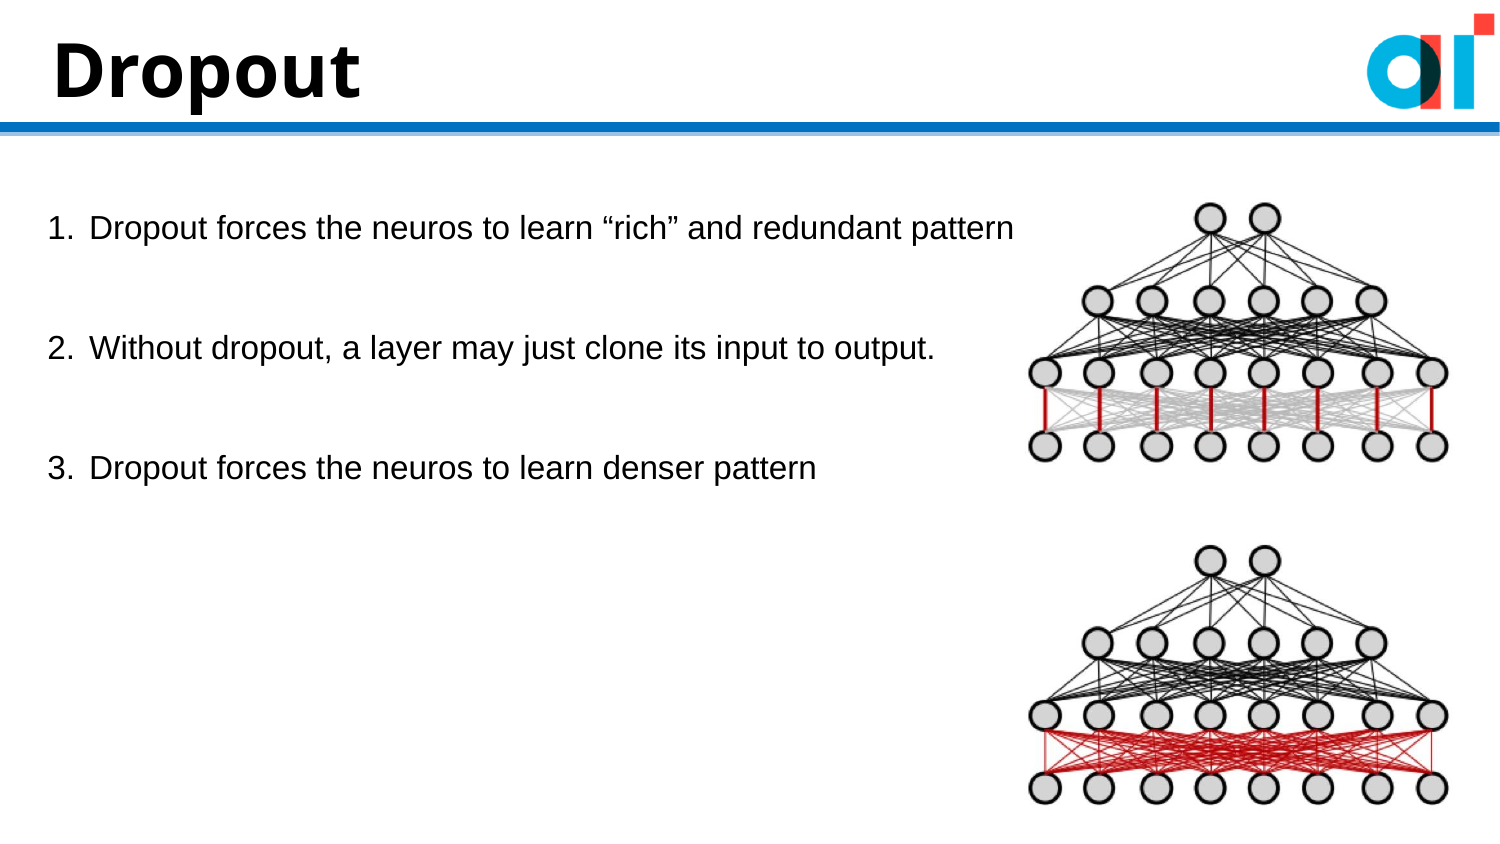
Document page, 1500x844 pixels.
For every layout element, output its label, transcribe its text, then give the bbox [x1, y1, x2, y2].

picture [1013, 196, 1490, 814]
text_box Dropout forces the neuros to learn “rich” and redundant pattern Without dropout, a layer may just clone its input to output. Dropout forces the neuros to learn denser pattern [36, 160, 1086, 506]
text_box Dropout [36, 11, 1156, 135]
picture [1355, 0, 1500, 121]
